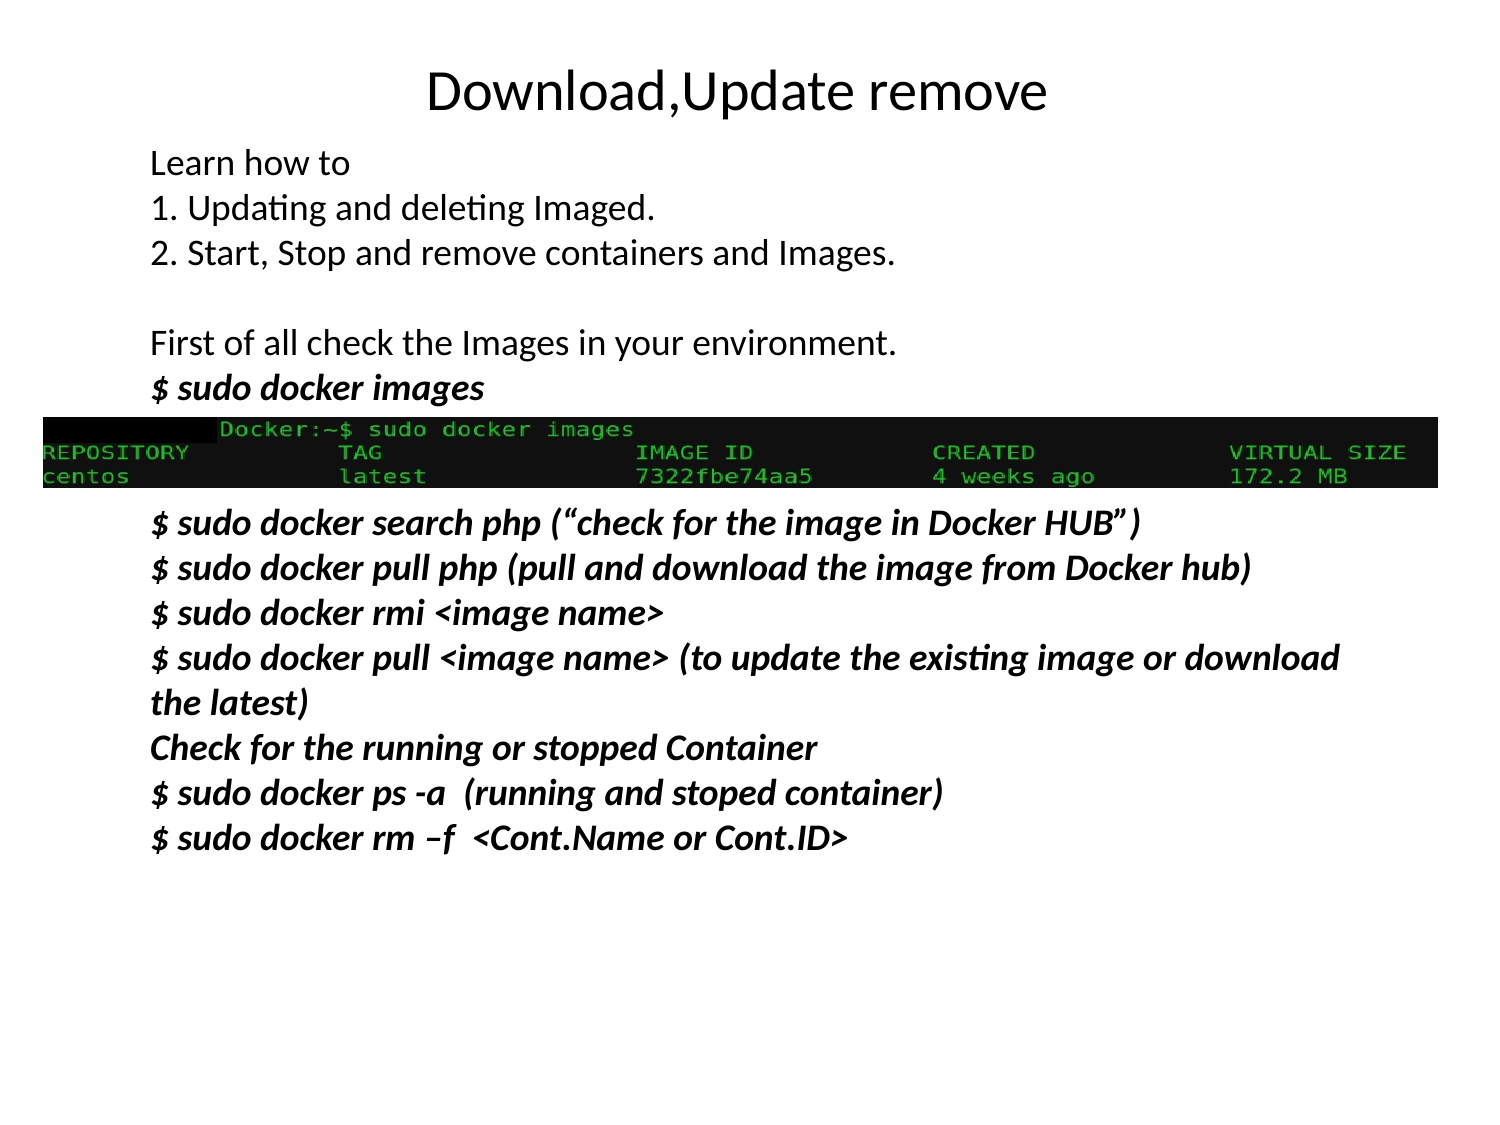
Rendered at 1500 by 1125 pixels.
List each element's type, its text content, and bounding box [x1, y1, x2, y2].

text_box Download,Update remove [411, 44, 1064, 130]
text_box Learn how to 1. Updating and deleting Imaged. 2. Start, Stop and remove containers and Images. First of all check the Images in your environment. $ sudo docker images $ sudo docker search php (“check for the image in Docker HUB”) $ sudo docker pull php (pull and download the image from Docker hub) $ sudo docker rmi <image name> $ sudo docker pull <image name> (to update the existing image or download the latest) Check for the running or stopped Container $ sudo docker ps -a (running and stoped container) $ sudo docker rm –f <Cont.Name or Cont.ID> [135, 131, 1400, 415]
picture [42, 416, 1438, 488]
text_box Learn how to 1. Updating and deleting Imaged. 2. Start, Stop and remove containers and Images. First of all check the Images in your environment. $ sudo docker images $ sudo docker search php (“check for the image in Docker HUB”) $ sudo docker pull php (pull and download the image from Docker hub) $ sudo docker rmi <image name> $ sudo docker pull <image name> (to update the existing image or download the latest) Check for the running or stopped Container $ sudo docker ps -a (running and stoped container) $ sudo docker rm –f <Cont.Name or Cont.ID> [135, 497, 1400, 1001]
